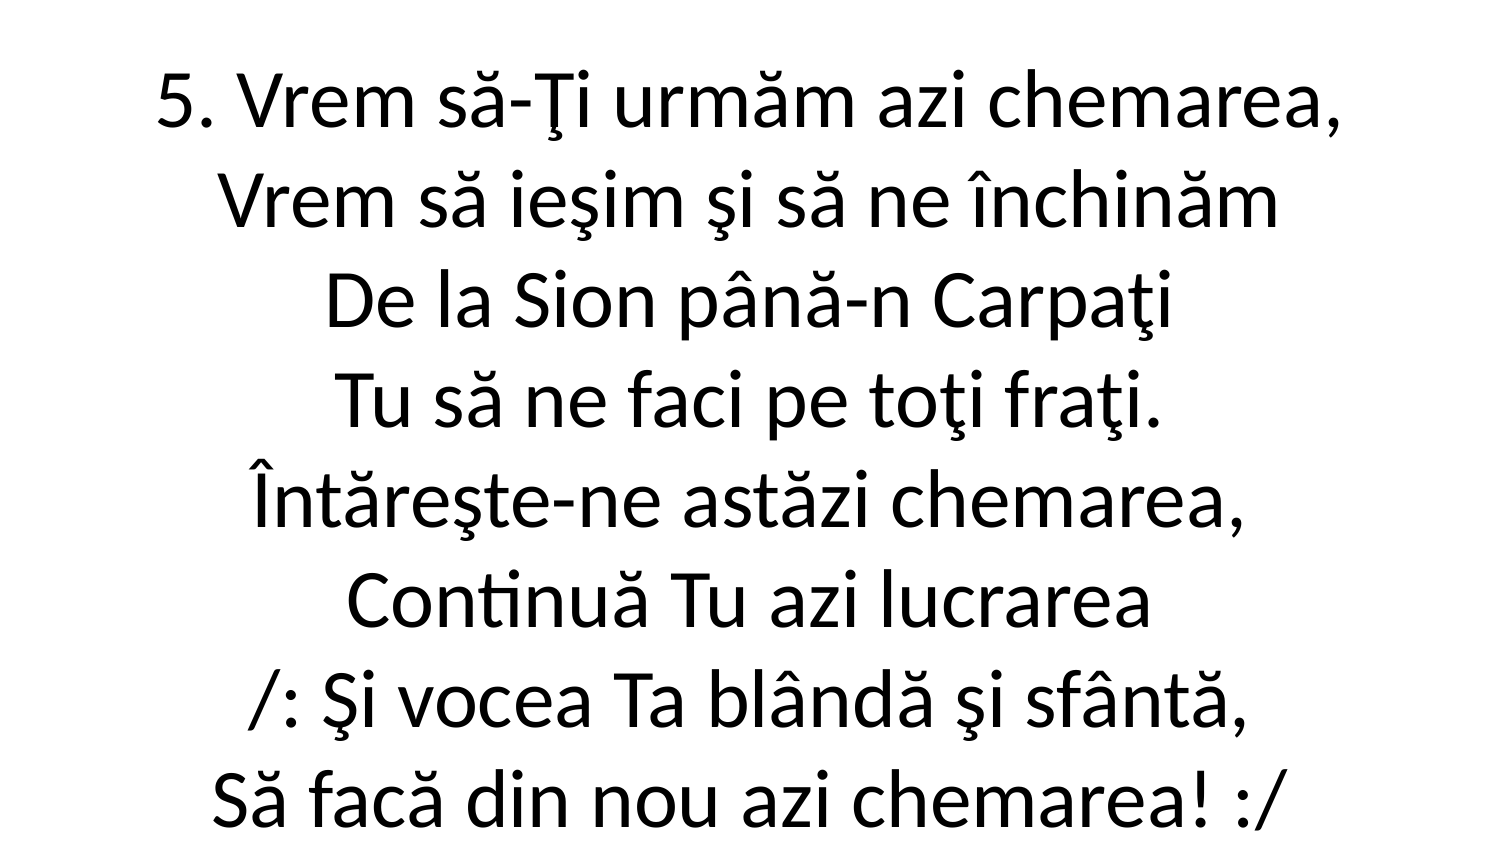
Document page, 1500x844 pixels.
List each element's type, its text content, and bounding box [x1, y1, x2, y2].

text_box 5. Vrem să-Ţi urmăm azi chemarea, Vrem să ieşim şi să ne închinăm De la Sion până-n Carpaţi Tu să ne faci pe toţi fraţi. Întăreşte-ne astăzi chemarea, Continuă Tu azi lucrarea /: Şi vocea Ta blândă şi sfântă, Să facă din nou azi chemarea! :/ [139, 0, 1361, 844]
